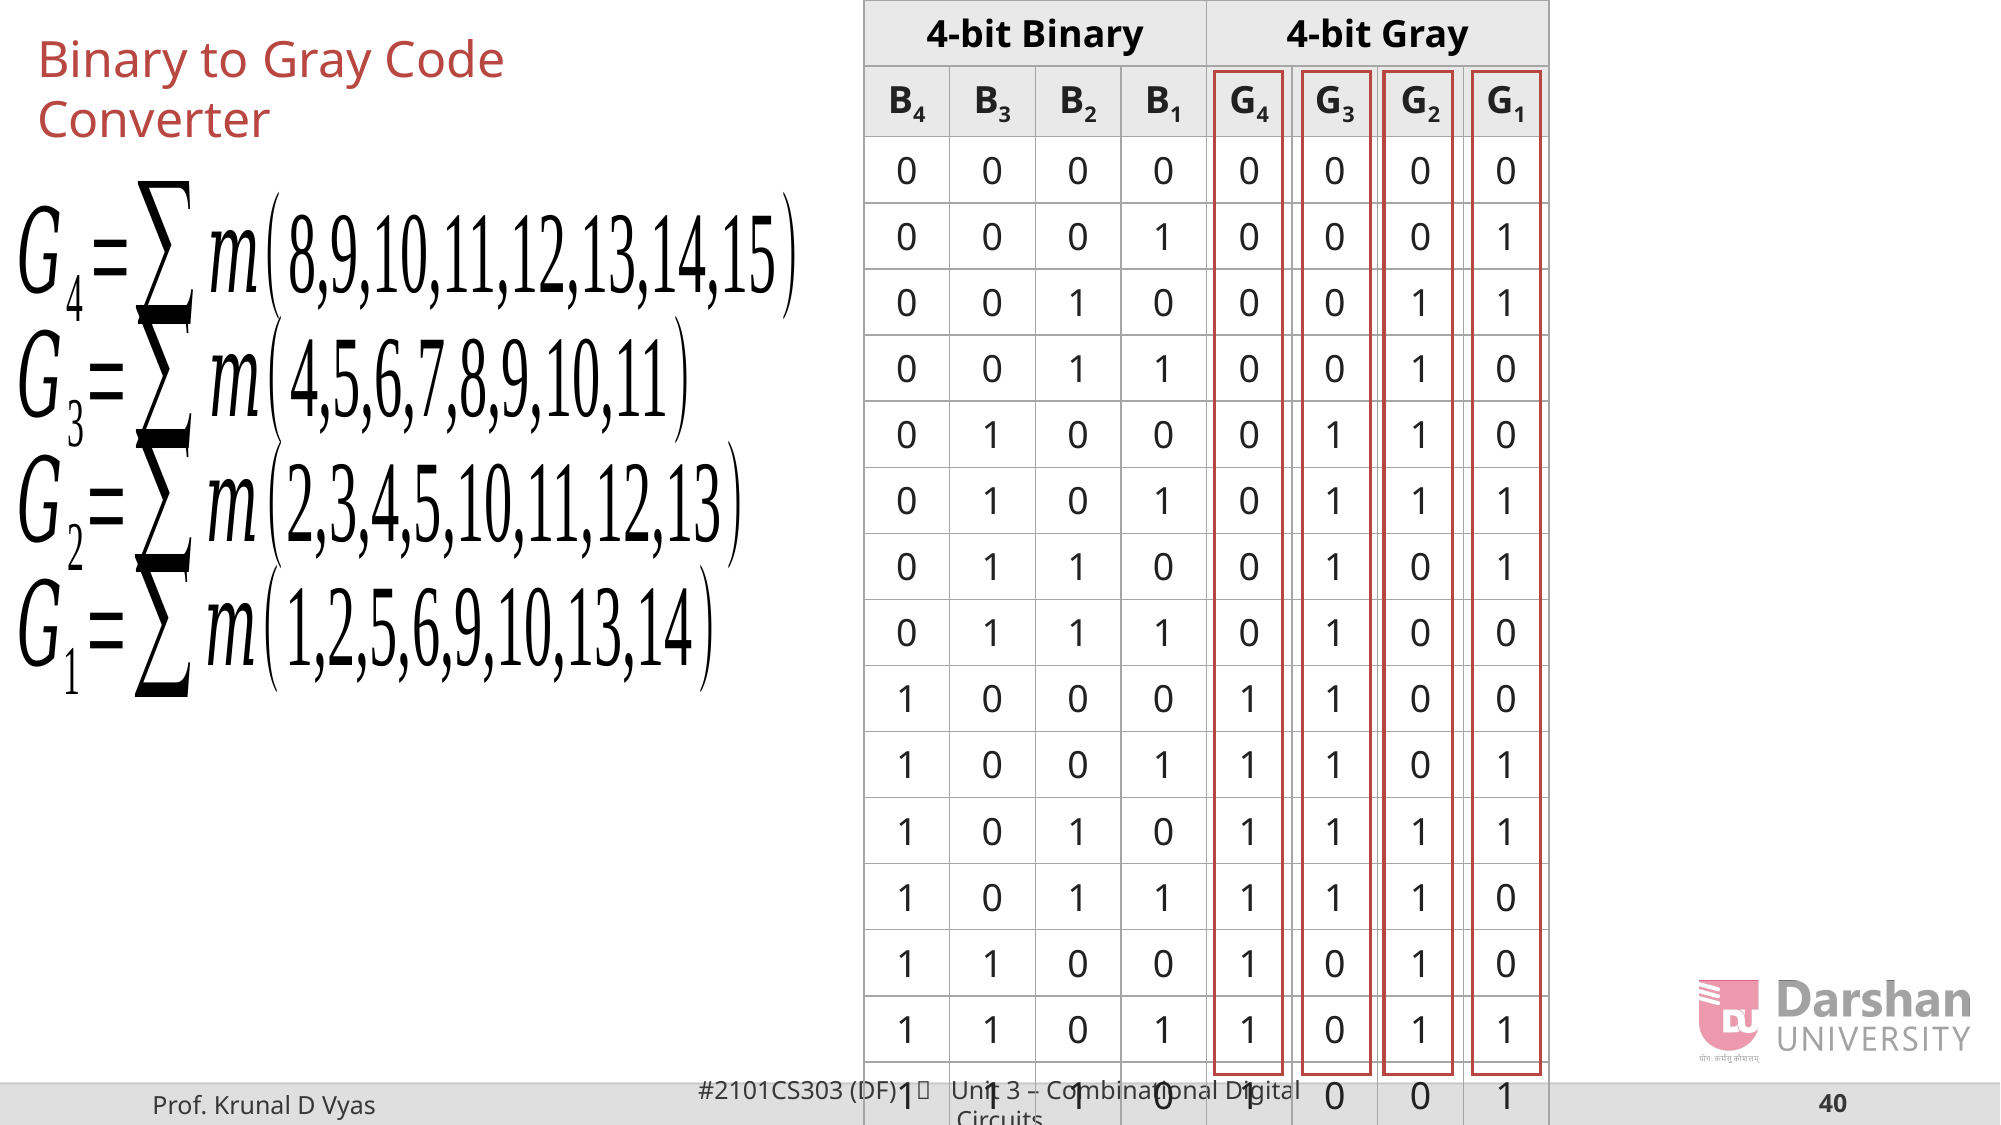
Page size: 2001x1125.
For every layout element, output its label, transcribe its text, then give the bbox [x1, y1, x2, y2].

table_cell 1 [1293, 468, 1302, 533]
table_cell 0 [1372, 137, 1377, 202]
table_cell 1 [950, 997, 1035, 1061]
text_box [1472, 70, 1542, 1076]
table_cell 1 [1207, 732, 1213, 797]
table_cell 0 [1293, 1063, 1377, 1125]
text_box [1302, 70, 1372, 1076]
table_cell 1 [1293, 600, 1302, 665]
table_cell 0 [1293, 336, 1302, 400]
table_cell 1 [1036, 798, 1120, 863]
table_cell 0 [950, 336, 1035, 400]
table_cell 0 [1542, 666, 1548, 731]
table_cell 0 [1464, 137, 1472, 202]
table_cell 0 [1207, 468, 1213, 533]
table_cell 1 [950, 1063, 1035, 1125]
table_cell 1 [1453, 864, 1463, 929]
table_cell 1 [1293, 402, 1302, 467]
table_cell 1 [1036, 600, 1120, 665]
table_cell 1 [865, 864, 949, 929]
table_cell 1 [950, 534, 1035, 599]
table_cell 1 [1283, 732, 1291, 797]
table_cell 0 [1122, 798, 1206, 863]
table_cell 0 [1372, 336, 1377, 400]
table_cell 0 [1453, 600, 1463, 665]
table_cell 0 [1207, 137, 1213, 202]
table_cell 0 [1283, 402, 1291, 467]
table_cell 0 [1207, 402, 1213, 467]
table_cell 0 [1293, 204, 1302, 268]
table_cell 0 [1122, 402, 1206, 467]
table_cell 0 [1207, 600, 1213, 665]
table_cell 0 [1464, 666, 1472, 731]
table_cell 1 [950, 930, 1035, 995]
table_cell 1 [1283, 930, 1291, 995]
table_cell 1 [865, 997, 949, 1061]
table_cell 0 [1122, 666, 1206, 731]
table_cell 0 [865, 534, 949, 599]
table_cell 1 [1122, 204, 1206, 268]
table_cell 0 [1453, 732, 1463, 797]
table_cell 1 [1036, 270, 1120, 334]
table_cell 0 [1036, 997, 1120, 1061]
table_cell 0 [1464, 864, 1472, 929]
table_cell 0 [950, 204, 1035, 268]
table_cell 0 [1283, 336, 1291, 400]
table_cell 1 [1293, 534, 1302, 599]
table_cell 1 [950, 600, 1035, 665]
table_cell 0 [950, 798, 1035, 863]
table_cell 1 [1378, 336, 1383, 400]
table_cell G1 [1464, 67, 1548, 136]
table_cell 1 [1372, 402, 1377, 467]
table_cell 0 [1378, 600, 1383, 665]
table_cell 1 [1464, 204, 1472, 268]
table_cell 1 [1453, 402, 1463, 467]
text_box [1383, 70, 1453, 1076]
table_cell G4 [1207, 67, 1291, 136]
table_cell 0 [1283, 534, 1291, 599]
table_cell 0 [1453, 204, 1463, 268]
table_cell 1 [1378, 930, 1383, 995]
table_cell 0 [950, 137, 1035, 202]
table_cell 1 [1122, 600, 1206, 665]
table_cell 1 [1372, 666, 1377, 731]
table_cell 1 [1378, 468, 1383, 533]
table_cell 1 [1372, 864, 1377, 929]
table_cell 0 [1122, 270, 1206, 334]
table_cell 1 [865, 1063, 949, 1125]
table_cell 1 [1378, 402, 1383, 467]
table_cell 0 [1283, 204, 1291, 268]
table_cell 1 [950, 468, 1035, 533]
table_cell 1 [1542, 798, 1548, 863]
table_cell 0 [1036, 930, 1120, 995]
table_cell 1 [1464, 798, 1472, 863]
table_cell 0 [1036, 137, 1120, 202]
table_cell 0 [1293, 270, 1302, 334]
text_box Binary to Gray Code Converter [22, 20, 715, 100]
table_cell 1 [1372, 468, 1377, 533]
table_cell 0 [1453, 534, 1463, 599]
table_cell 0 [1453, 137, 1463, 202]
table_cell 1 [1378, 997, 1383, 1061]
table_cell 1 [1207, 864, 1213, 929]
table_cell 0 [1464, 930, 1472, 995]
table_cell 1 [1036, 1063, 1120, 1125]
table_cell G2 [1378, 67, 1463, 136]
table_cell 1 [1293, 732, 1302, 797]
table_cell 0 [1122, 534, 1206, 599]
table_cell 1 [1464, 732, 1472, 797]
table_cell 0 [1293, 997, 1302, 1061]
table_cell 1 [1293, 798, 1302, 863]
table_cell 0 [1036, 666, 1120, 731]
table_cell 1 [1464, 997, 1472, 1061]
table_cell 0 [865, 600, 949, 665]
table_cell 0 [865, 468, 949, 533]
table_cell 1 [1293, 666, 1302, 731]
table_cell 1 [1283, 997, 1291, 1061]
table_cell 1 [1283, 864, 1291, 929]
table_cell 0 [1283, 137, 1291, 202]
table_cell 1 [1378, 798, 1383, 863]
table_cell 1 [1372, 732, 1377, 797]
table_cell 1 [1372, 798, 1377, 863]
table_cell 0 [1542, 402, 1548, 467]
table_cell 1 [1542, 204, 1548, 268]
table_cell 1 [865, 930, 949, 995]
table_header 4-bit Gray [1207, 1, 1548, 65]
table_cell 0 [1453, 666, 1463, 731]
table_cell 1 [1542, 732, 1548, 797]
table_cell 1 [1542, 534, 1548, 599]
table_cell 0 [1122, 1063, 1206, 1125]
table_cell 1 [1283, 798, 1291, 863]
table_cell 1 [1122, 864, 1206, 929]
table_cell 0 [1378, 534, 1383, 599]
table_cell 0 [1378, 204, 1383, 268]
table_cell G3 [1293, 67, 1377, 136]
table_cell 0 [950, 864, 1035, 929]
table_cell 0 [1283, 270, 1291, 334]
table_cell 0 [1464, 402, 1472, 467]
table_cell B2 [1036, 67, 1120, 136]
table_cell 0 [1036, 204, 1120, 268]
table_cell 0 [1122, 930, 1206, 995]
table_cell 0 [1378, 1063, 1463, 1125]
table_cell 0 [865, 137, 949, 202]
table_header 4-bit Binary [865, 1, 1206, 65]
table_cell 1 [1207, 997, 1213, 1061]
table_cell 1 [1122, 997, 1206, 1061]
table_cell 1 [1122, 468, 1206, 533]
table_cell 0 [865, 204, 949, 268]
table_cell 1 [1464, 270, 1472, 334]
table_cell 0 [865, 270, 949, 334]
table_cell 0 [1464, 336, 1472, 400]
table_cell 0 [1207, 534, 1213, 599]
table_cell 1 [1453, 336, 1463, 400]
table_cell 1 [1453, 798, 1463, 863]
table_cell 0 [1378, 732, 1383, 797]
table_cell B4 [865, 67, 949, 136]
table_cell 0 [1036, 402, 1120, 467]
table_cell 1 [1122, 732, 1206, 797]
table_cell 1 [865, 666, 949, 731]
table_cell 1 [1453, 468, 1463, 533]
table_cell 0 [950, 666, 1035, 731]
table_cell 0 [1542, 930, 1548, 995]
table_cell B3 [950, 67, 1035, 136]
table_cell 0 [1464, 600, 1472, 665]
table_cell 1 [1464, 534, 1472, 599]
table_cell 1 [1036, 534, 1120, 599]
table_cell 1 [1207, 930, 1213, 995]
table_cell 1 [1453, 997, 1463, 1061]
table_cell 0 [1293, 930, 1302, 995]
table_cell 0 [1699, 980, 1970, 1063]
table_cell 0 [1372, 997, 1377, 1061]
table_cell 0 [1036, 468, 1120, 533]
table_cell 0 [1207, 204, 1213, 268]
table_cell 1 [865, 732, 949, 797]
table_cell 0 [1378, 666, 1383, 731]
table_cell 0 [865, 402, 949, 467]
table_cell 0 [1293, 137, 1302, 202]
table_cell 1 [950, 402, 1035, 467]
table_cell 1 [1293, 864, 1302, 929]
table_cell 1 [1378, 270, 1383, 334]
table_cell 1 [1207, 666, 1213, 731]
table_cell 0 [1372, 204, 1377, 268]
table_cell 1 [1283, 666, 1291, 731]
table_cell 0 [1372, 270, 1377, 334]
table_cell 0 [1036, 732, 1120, 797]
table_cell 0 [950, 732, 1035, 797]
table_cell 0 [865, 336, 949, 400]
table_cell 1 [1453, 930, 1463, 995]
table_cell 1 [1372, 600, 1377, 665]
table_cell 0 [1542, 137, 1548, 202]
table_cell 0 [1207, 336, 1213, 400]
table_cell 1 [1542, 270, 1548, 334]
table_cell 1 [1036, 336, 1120, 400]
table_cell 0 [1122, 137, 1206, 202]
table_cell 0 [1283, 600, 1291, 665]
table_cell 1 [1464, 1063, 1548, 1125]
table_cell 1 [1378, 864, 1383, 929]
table_cell 0 [1378, 137, 1383, 202]
table_cell 0 [1542, 336, 1548, 400]
table_cell 0 [1542, 600, 1548, 665]
table_cell 0 [1207, 270, 1213, 334]
table_cell 0 [950, 270, 1035, 334]
table_cell 0 [1372, 930, 1377, 995]
table_cell 1 [1207, 798, 1213, 863]
table_cell 1 [1207, 1063, 1291, 1125]
table_cell 0 [1542, 864, 1548, 929]
table_cell 1 [1036, 864, 1120, 929]
table_cell 1 [1542, 997, 1548, 1061]
table_cell 1 [1542, 468, 1548, 533]
table_cell 1 [1122, 336, 1206, 400]
text_box [1213, 70, 1283, 1076]
table_cell 1 [865, 798, 949, 863]
table_cell 1 [1453, 270, 1463, 334]
table_cell 1 [1372, 534, 1377, 599]
table_cell 1 [1464, 468, 1472, 533]
table_cell 0 [1283, 468, 1291, 533]
table_cell B1 [1122, 67, 1206, 136]
